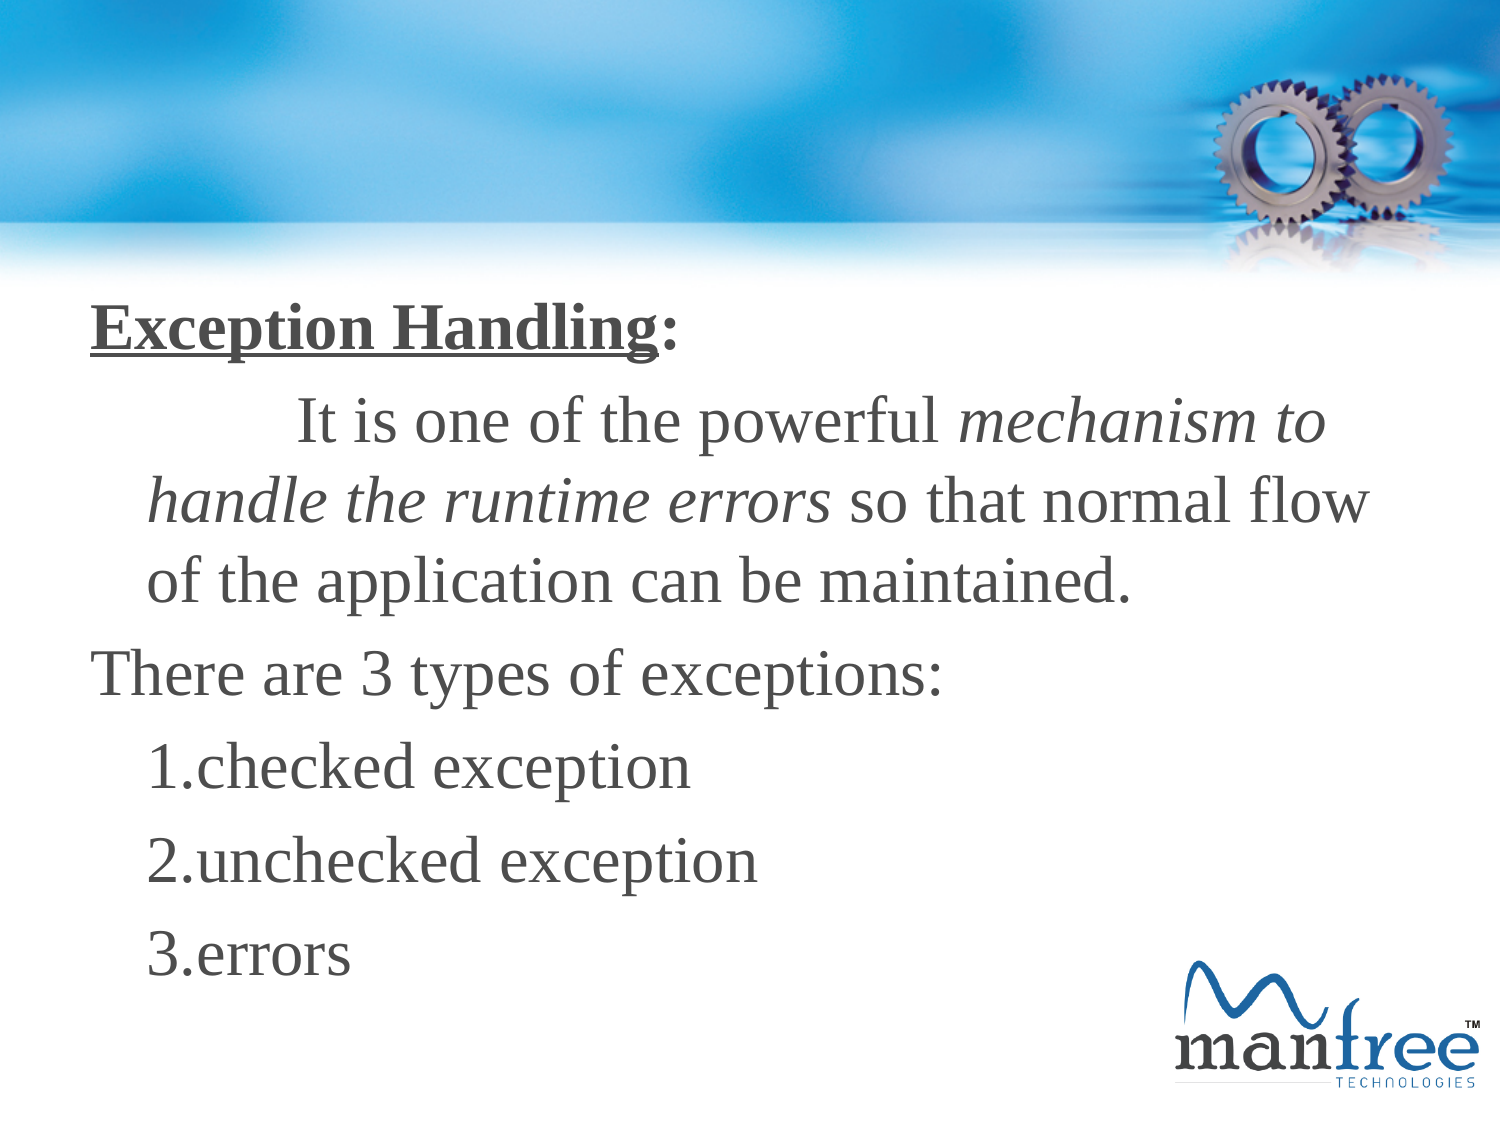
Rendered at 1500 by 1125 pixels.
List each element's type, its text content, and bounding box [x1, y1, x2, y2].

list Exception Handling: It is one of the powerful mechanism to handle the runtime errors so that normal flow of the application can be maintained. There are 3 types of exceptions: 1.checked exception 2.unchecked exception 3.errors [74, 274, 1426, 1006]
picture [0, 0, 1500, 1125]
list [1168, 954, 1486, 1094]
